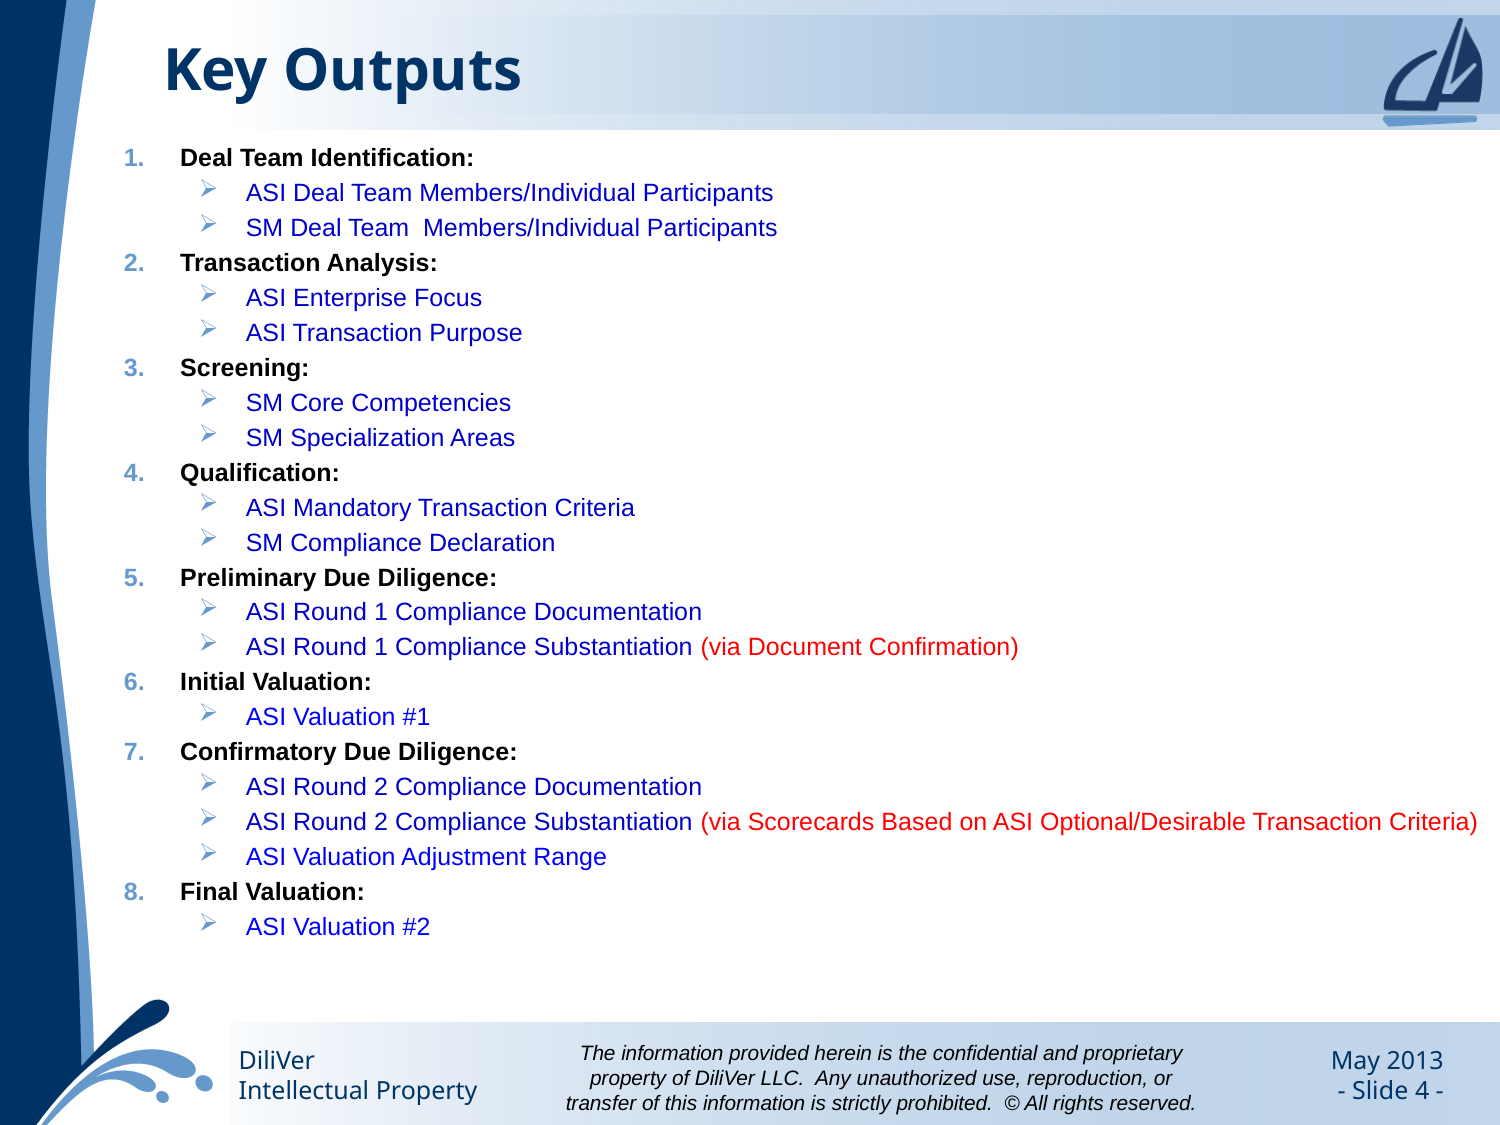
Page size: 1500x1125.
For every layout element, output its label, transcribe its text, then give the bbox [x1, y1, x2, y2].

picture [0, 0, 230, 1125]
title Key Outputs [147, 22, 1362, 111]
list Deal Team Identification: ASI Deal Team Members/Individual Participants SM Deal Team Members/Individual Participants 2. Transaction Analysis: ASI Enterprise Focus ASI Transaction Purpose 3. Screening: SM Core Competencies SM Specialization Areas 4. Qualification: ASI Mandatory Transaction Criteria SM Compliance Declaration 5. Preliminary Due Diligence: ASI Round 1 Compliance Documentation ASI Round 1 Compliance Substantiation (via Document Confirmation) 6. Initial Valuation: ASI Valuation #1 7. Confirmatory Due Diligence: ASI Round 2 Compliance Documentation ASI Round 2 Compliance Substantiation (via Scorecards Based on ASI Optional/Desirable Transaction Criteria) ASI Valuation Adjustment Range 8. Final Valuation: ASI Valuation #2 [108, 133, 1500, 1028]
picture [1382, 17, 1483, 127]
